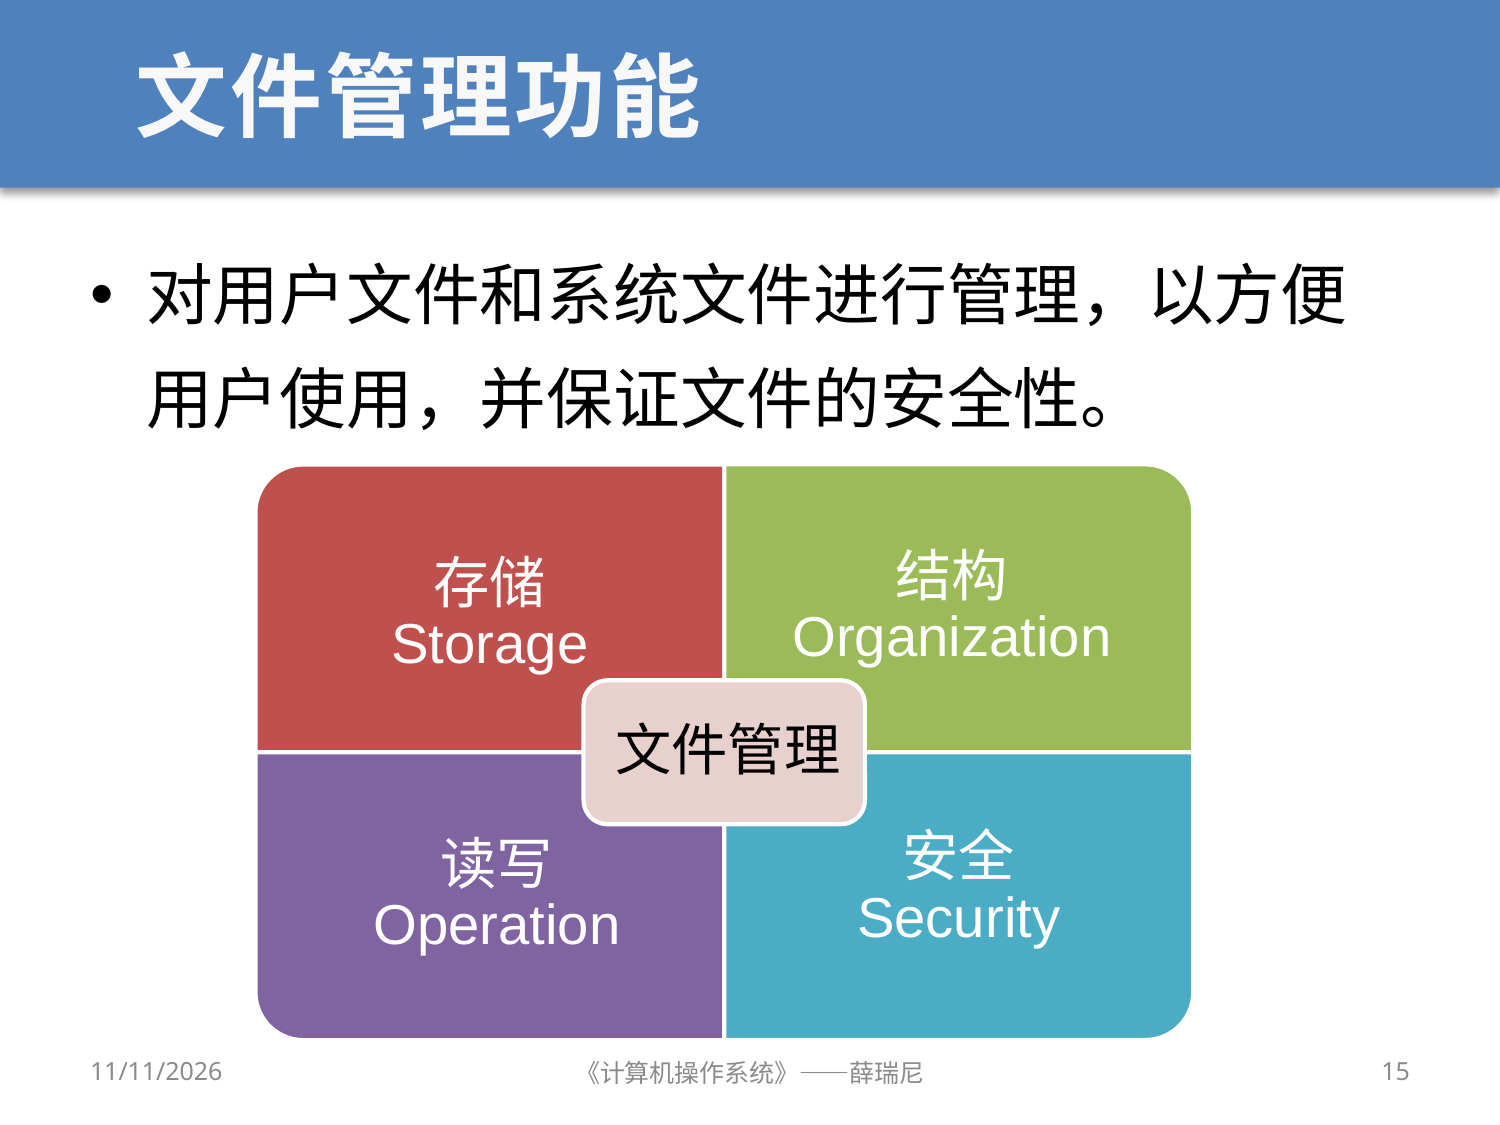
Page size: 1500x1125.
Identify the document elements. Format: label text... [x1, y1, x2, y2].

slide_number 15 [1074, 1042, 1425, 1103]
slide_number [75, 1042, 425, 1103]
footer 《计算机操作系统》——薛瑞尼 [512, 1049, 988, 1103]
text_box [255, 464, 1194, 1041]
list 对用户文件和系统文件进行管理，以方便用户使用，并保证文件的安全性。 [75, 221, 1425, 1021]
title 文件管理功能 [75, 0, 1425, 188]
